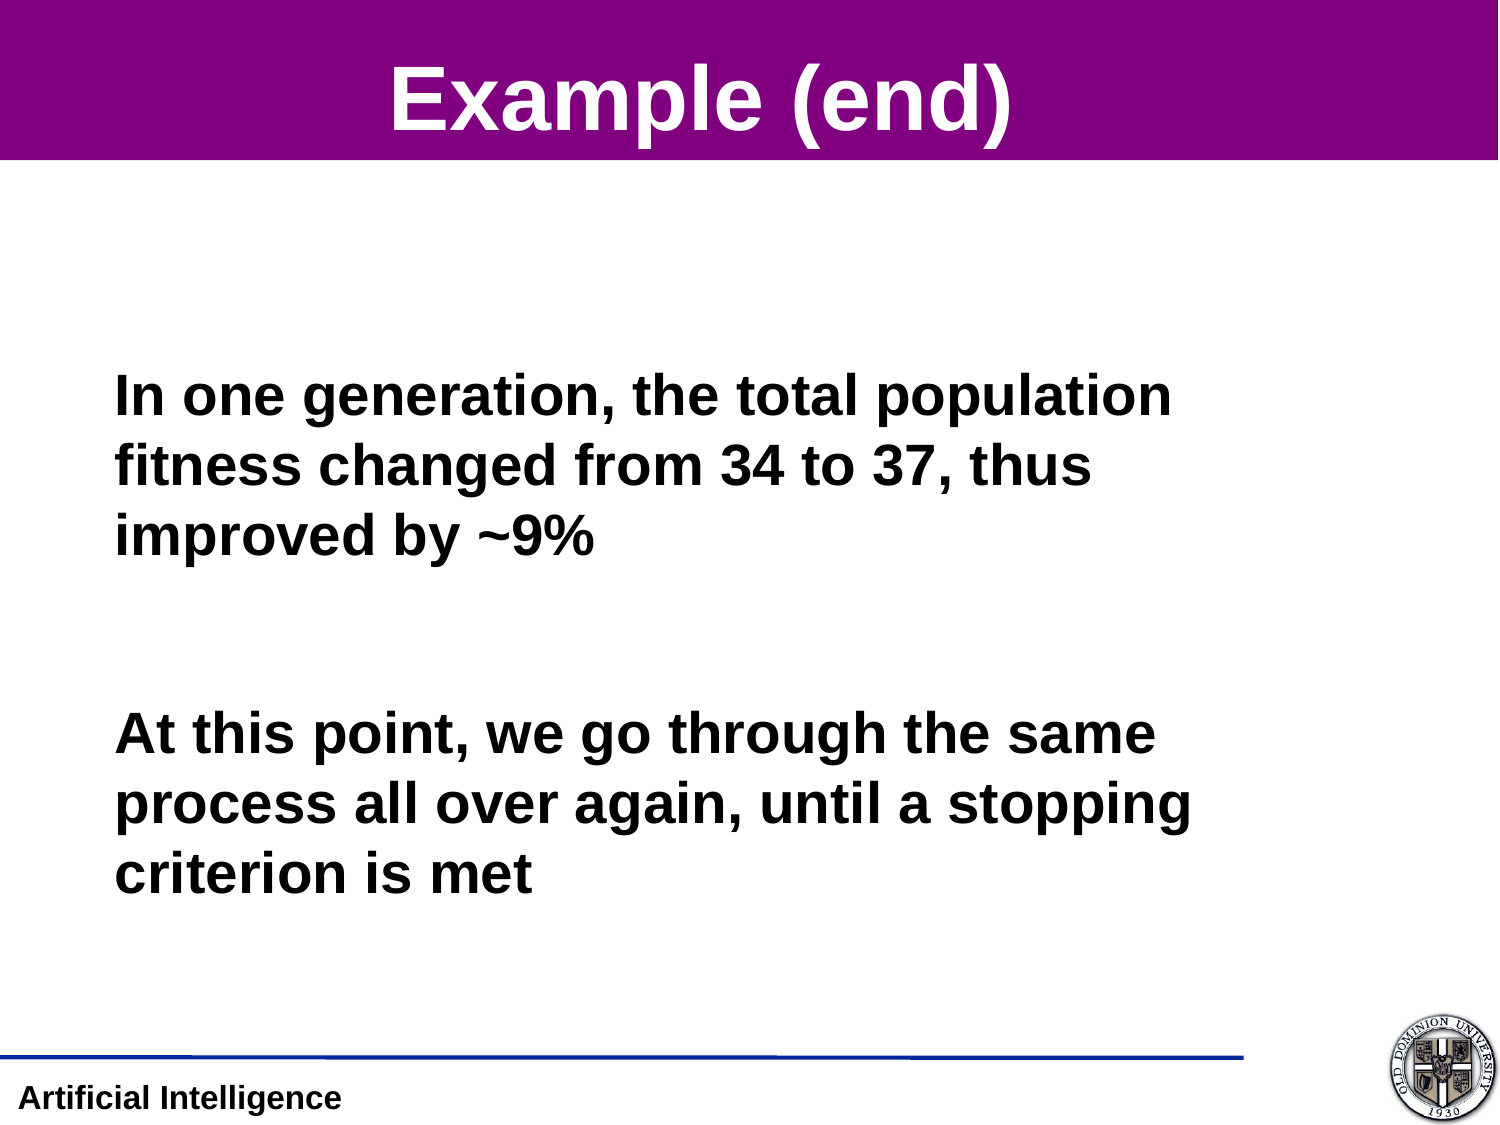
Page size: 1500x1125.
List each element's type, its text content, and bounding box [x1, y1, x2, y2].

picture [1387, 1012, 1500, 1125]
text_box In one generation, the total population fitness changed from 34 to 37, thus improved by ~9% At this point, we go through the same process all over again, until a stopping criterion is met [99, 350, 1329, 913]
title Example (end) [69, 51, 1334, 136]
